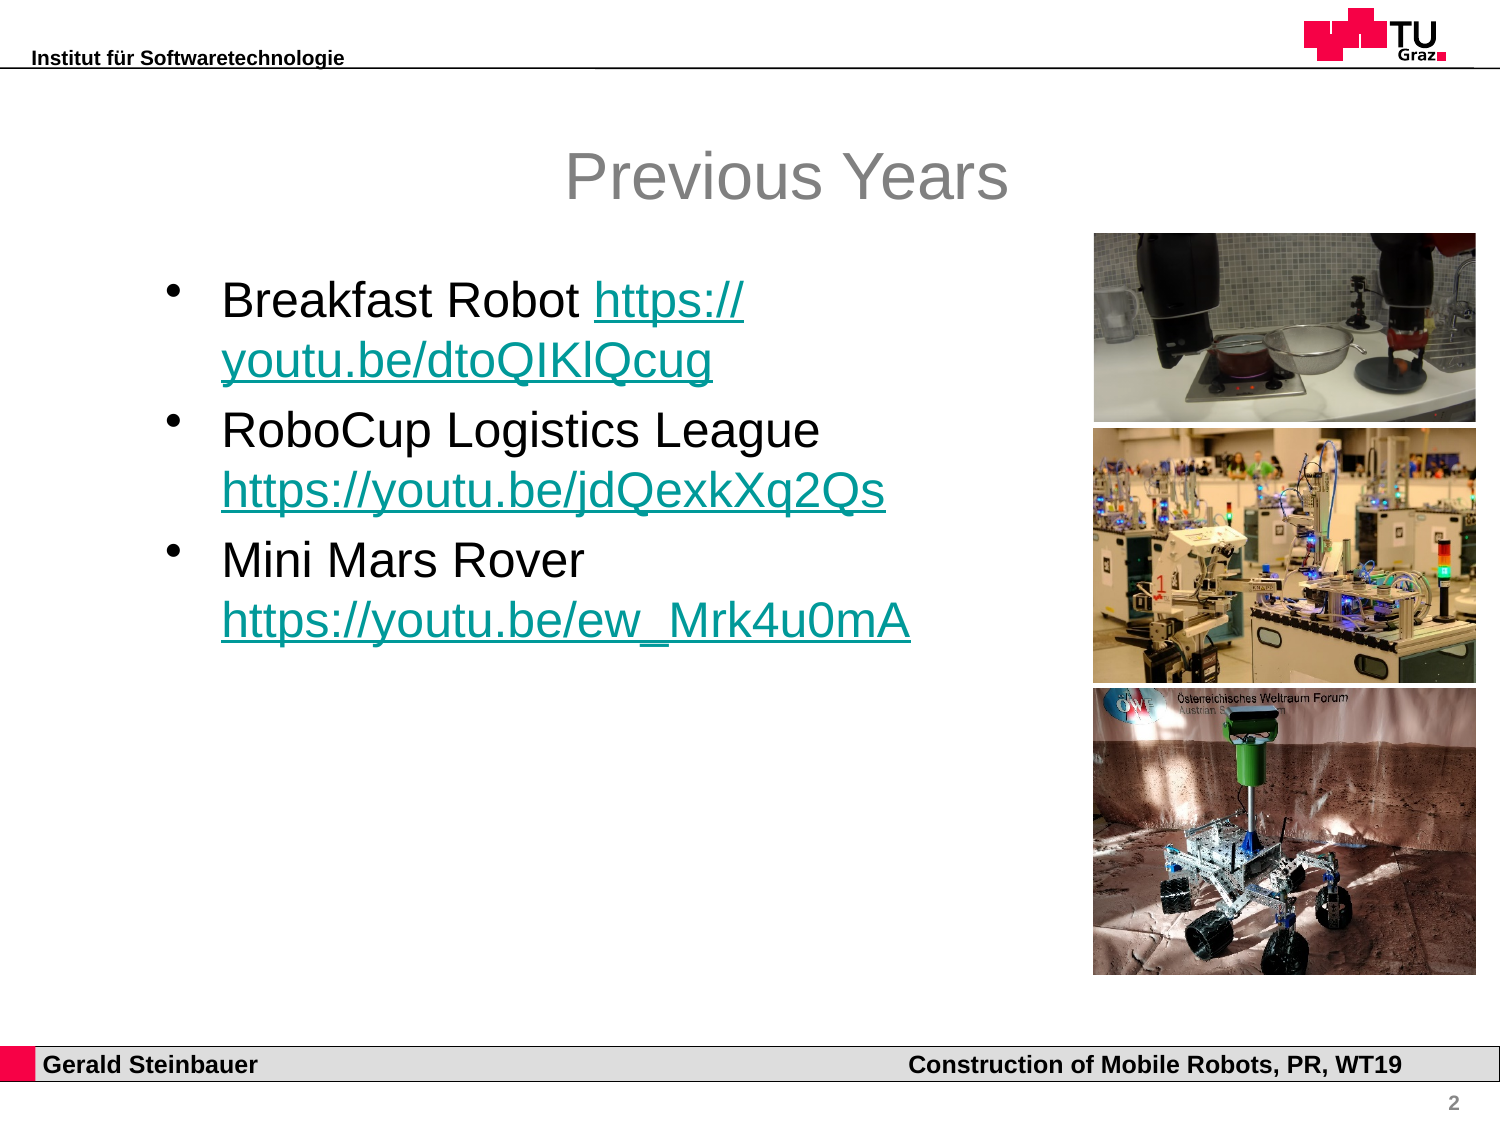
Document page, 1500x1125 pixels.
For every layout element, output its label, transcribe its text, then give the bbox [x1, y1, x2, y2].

picture [1093, 688, 1476, 976]
list Breakfast Robot https://youtu.be/dtoQIKlQcug RoboCup Logistics League https://youtu.be/jdQexkXq2Qs Mini Mars Rover https://youtu.be/ew_Mrk4u0mA [150, 259, 946, 1005]
picture [1093, 233, 1476, 422]
title Previous Years [150, 117, 1425, 229]
picture [1093, 428, 1476, 684]
